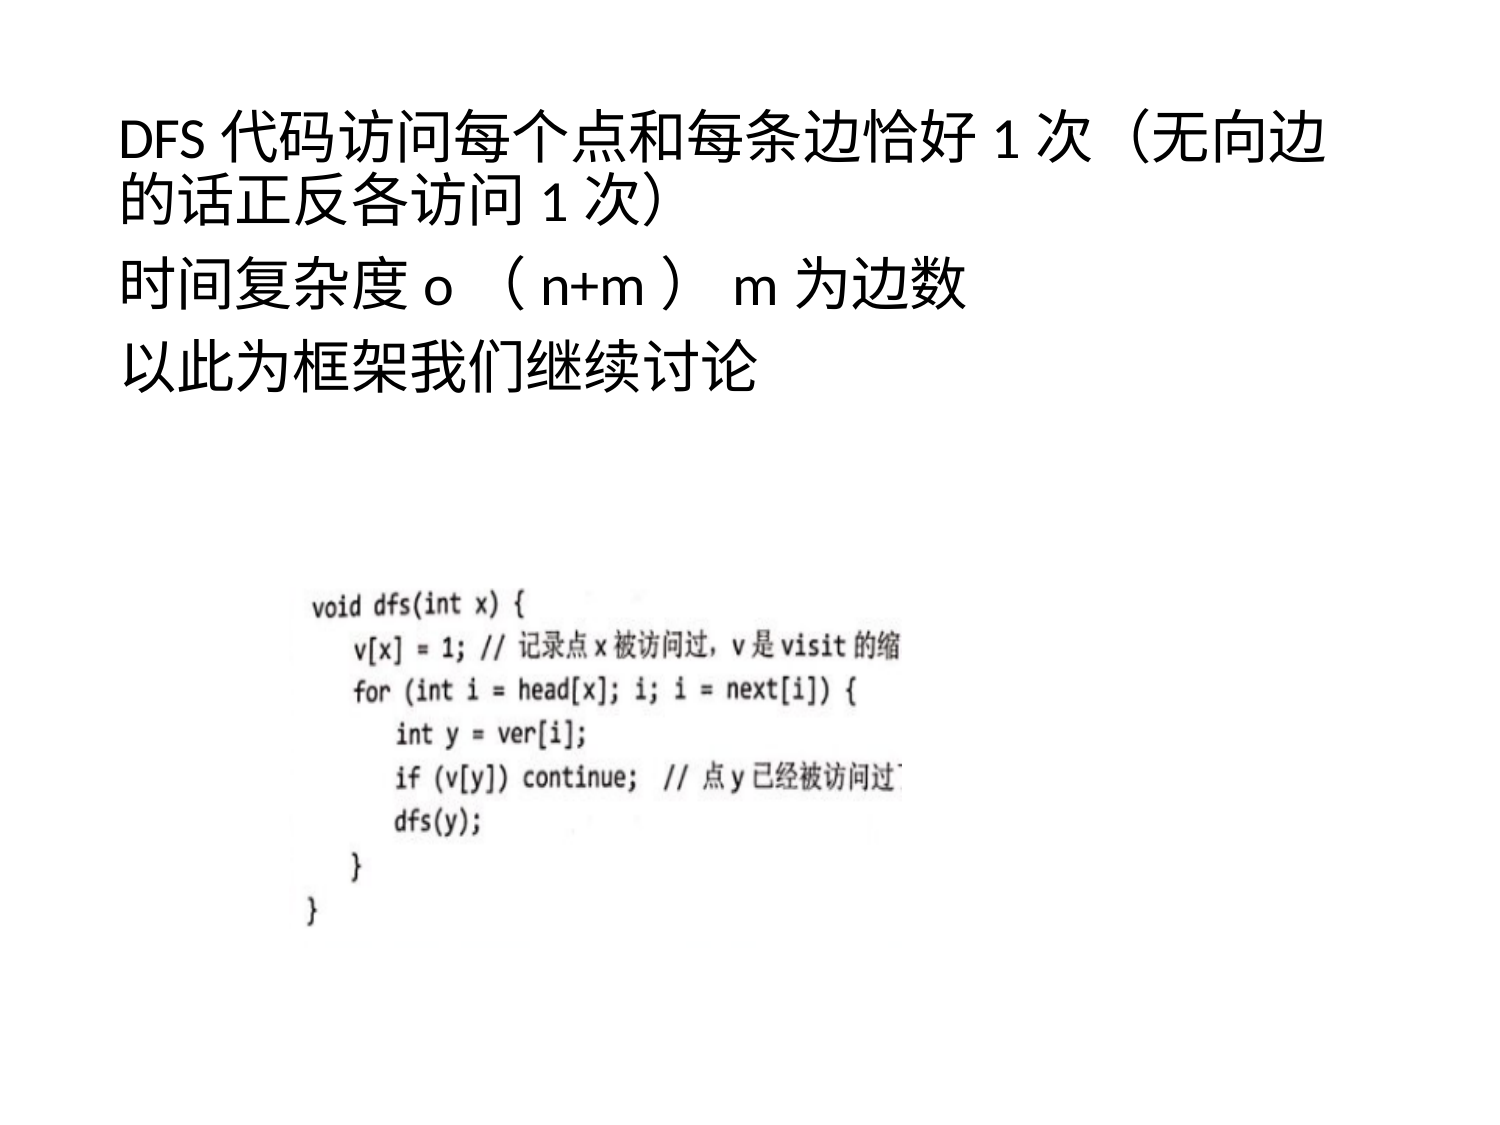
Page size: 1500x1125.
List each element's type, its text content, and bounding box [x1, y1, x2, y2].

picture [289, 587, 902, 948]
list DFS代码访问每个点和每条边恰好1次（无向边的话正反各访问1次） 时间复杂度o（n+m）m为边数 以此为框架我们继续讨论 [103, 100, 1397, 1014]
